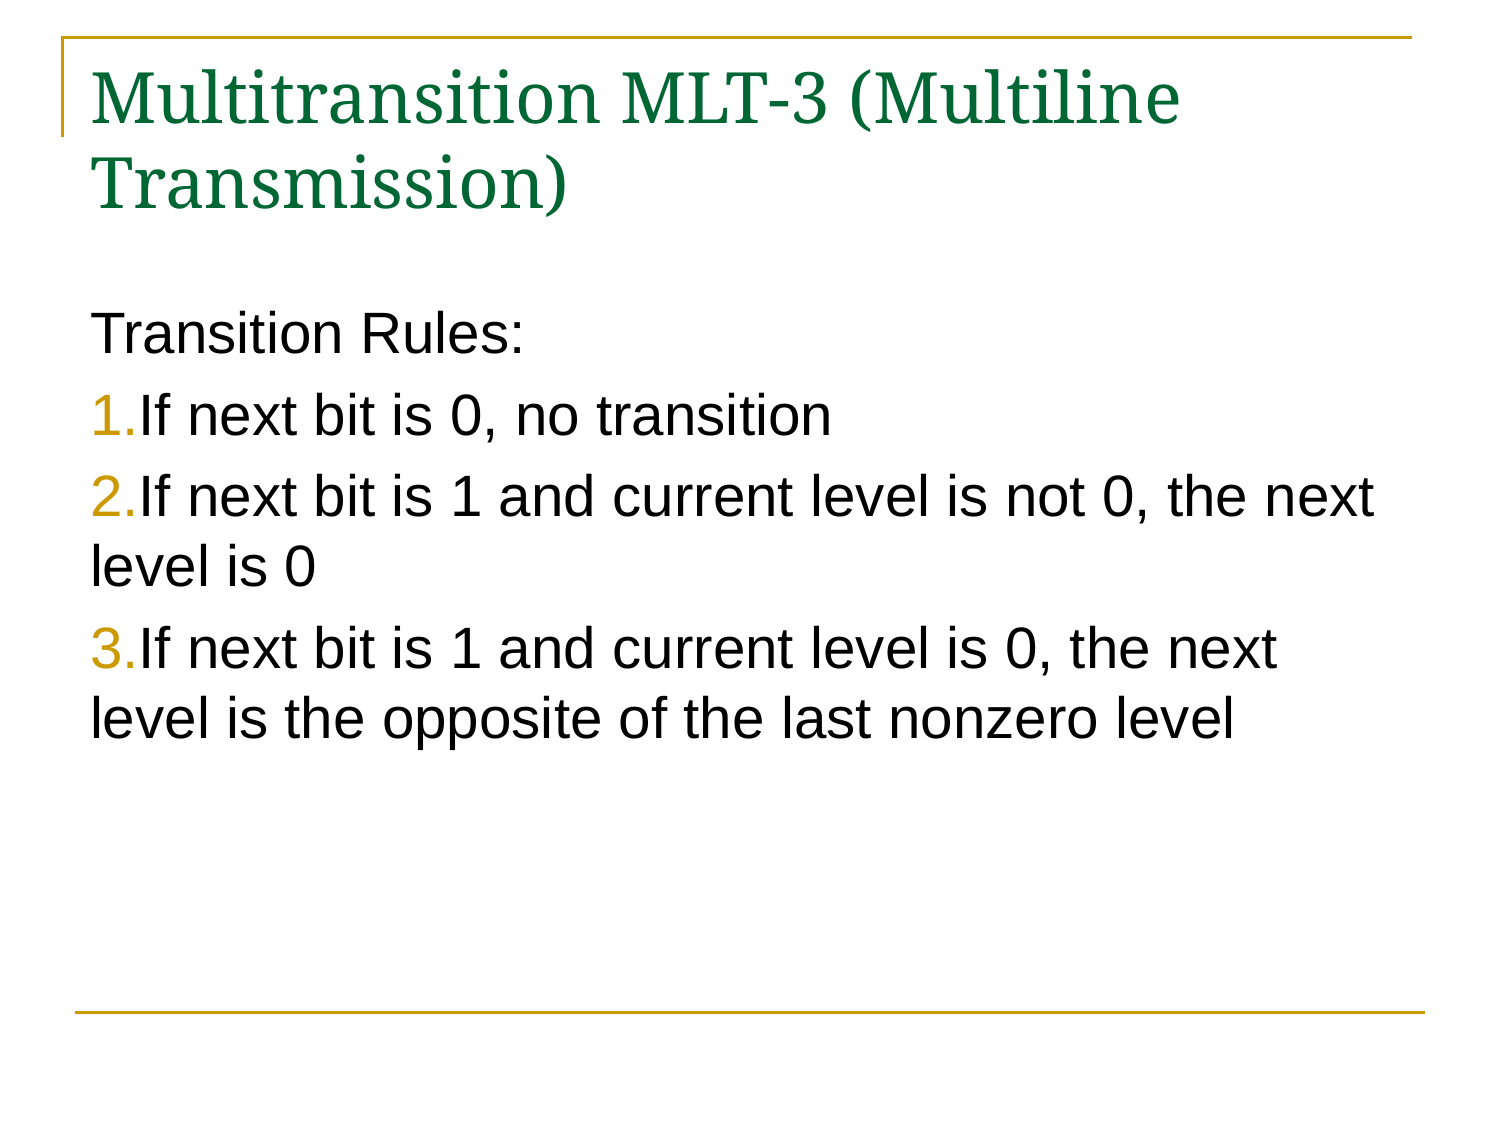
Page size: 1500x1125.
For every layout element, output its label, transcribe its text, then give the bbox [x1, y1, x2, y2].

list Transition Rules: If next bit is 0, no transition If next bit is 1 and current level is not 0, the next level is 0 If next bit is 1 and current level is 0, the next level is the opposite of the last nonzero level [75, 287, 1425, 1031]
title Multitransition MLT-3 (Multiline Transmission) [75, 45, 1425, 233]
